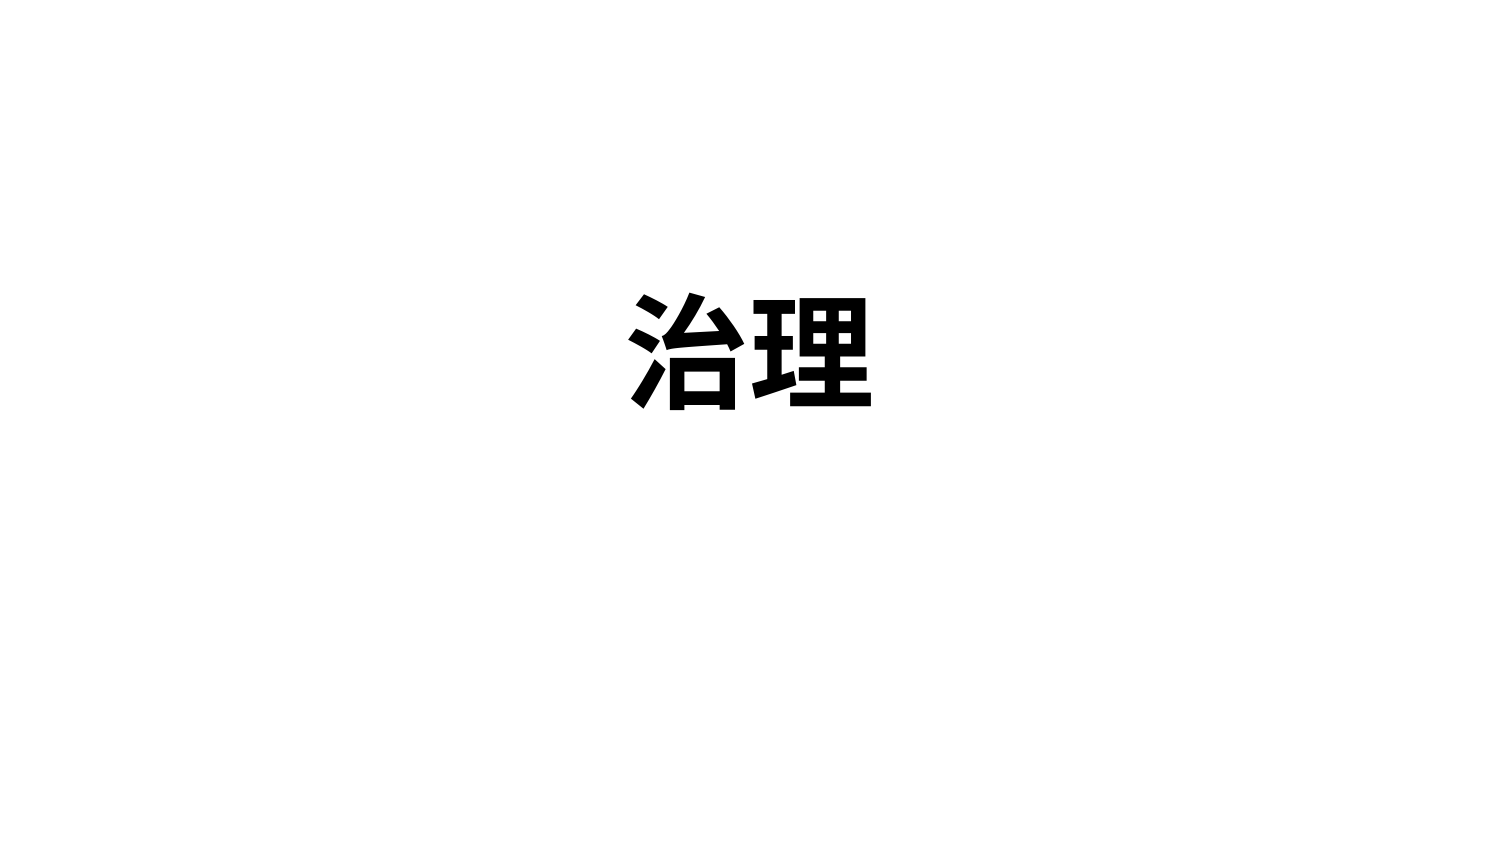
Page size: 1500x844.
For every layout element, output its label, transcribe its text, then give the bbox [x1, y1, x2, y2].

title 治理 [187, 138, 1313, 432]
